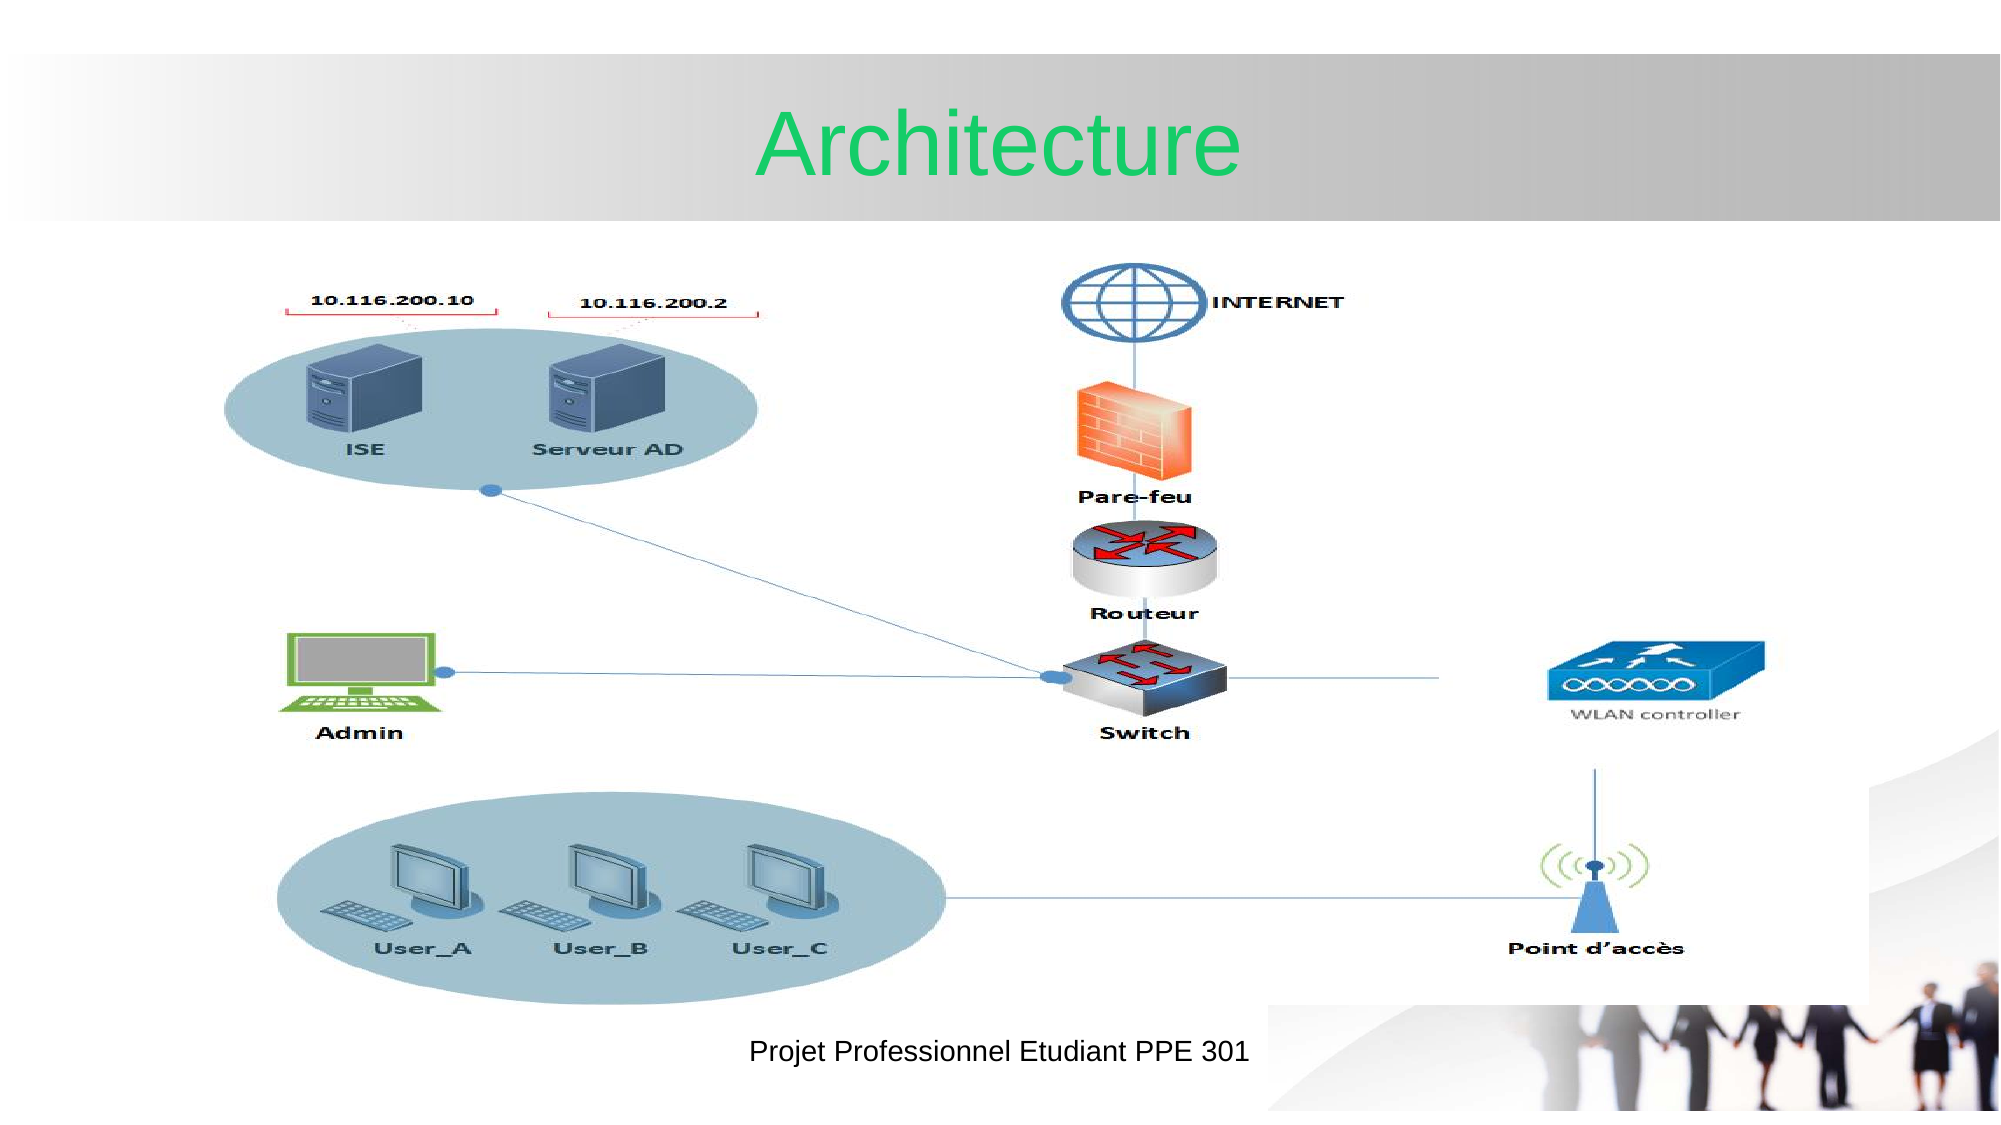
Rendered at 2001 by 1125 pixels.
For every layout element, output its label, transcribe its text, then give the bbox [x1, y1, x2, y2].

picture [1268, 728, 1999, 1111]
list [223, 262, 1869, 1005]
slide_number [1433, 1024, 1900, 1103]
footer Projet Professionnel Etudiant PPE 301 [683, 1024, 1317, 1103]
title Architecture [99, 44, 1901, 233]
